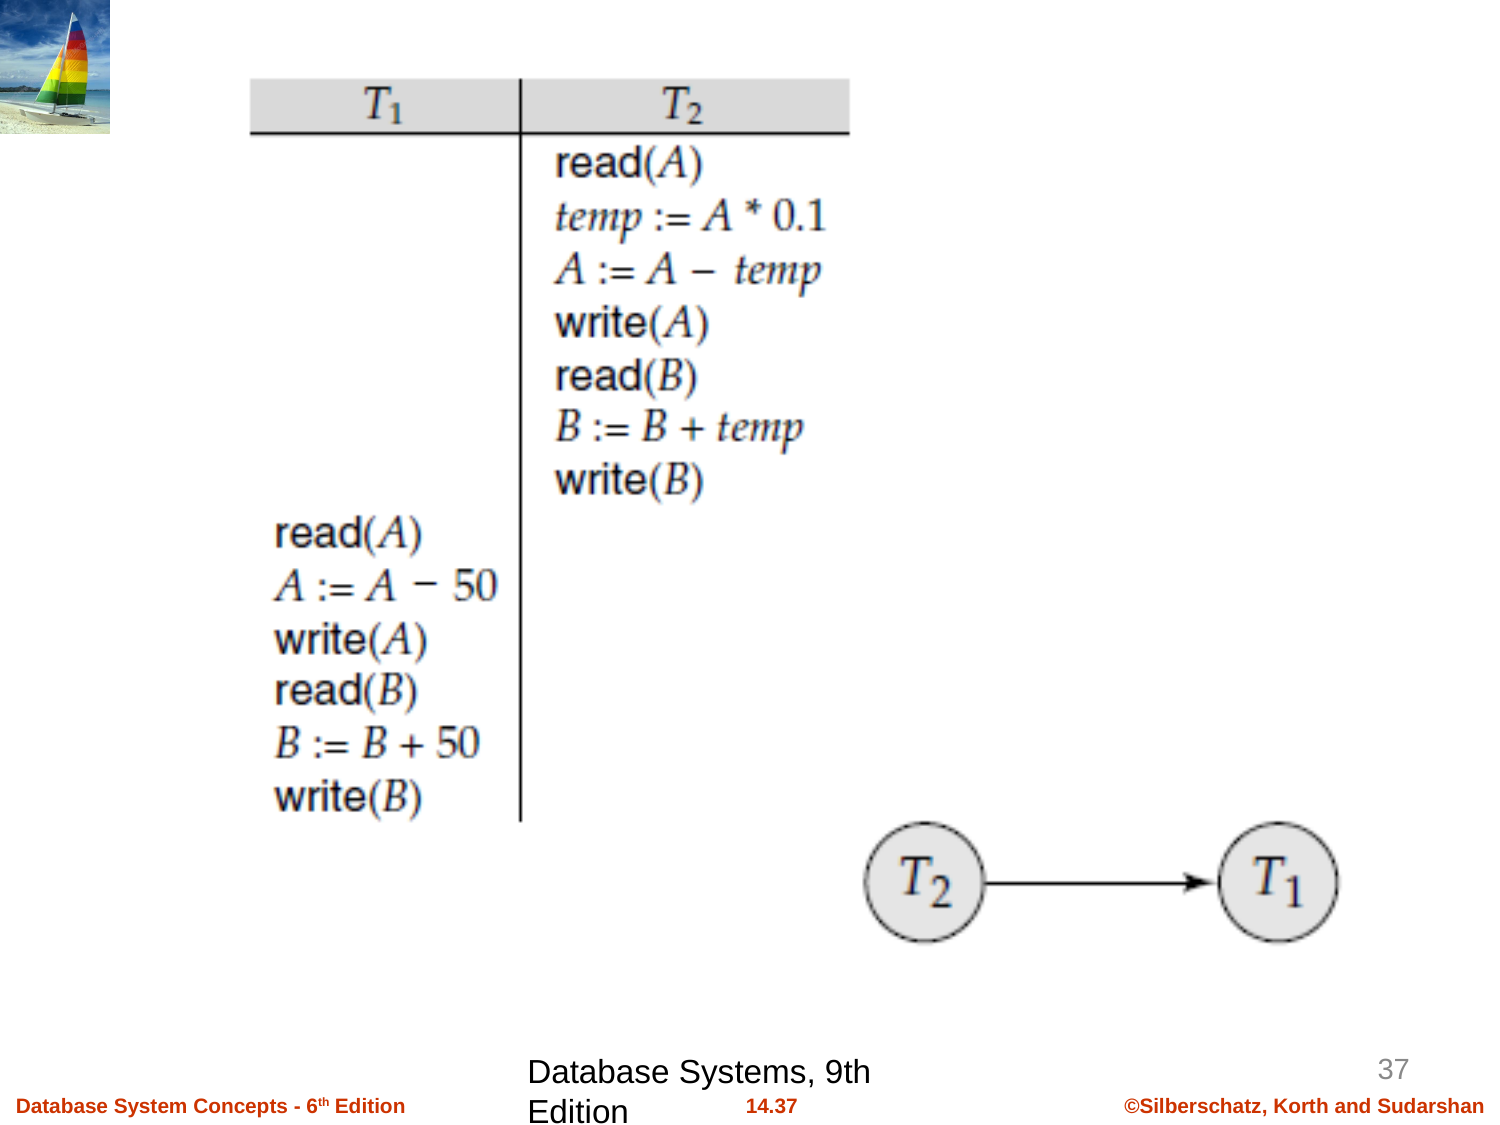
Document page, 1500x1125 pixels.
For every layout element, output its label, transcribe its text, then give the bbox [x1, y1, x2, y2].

picture [187, 5, 1431, 976]
picture [0, 0, 110, 134]
slide_number 37 [1074, 1042, 1426, 1103]
footer Database Systems, 9th Edition [512, 1042, 988, 1103]
